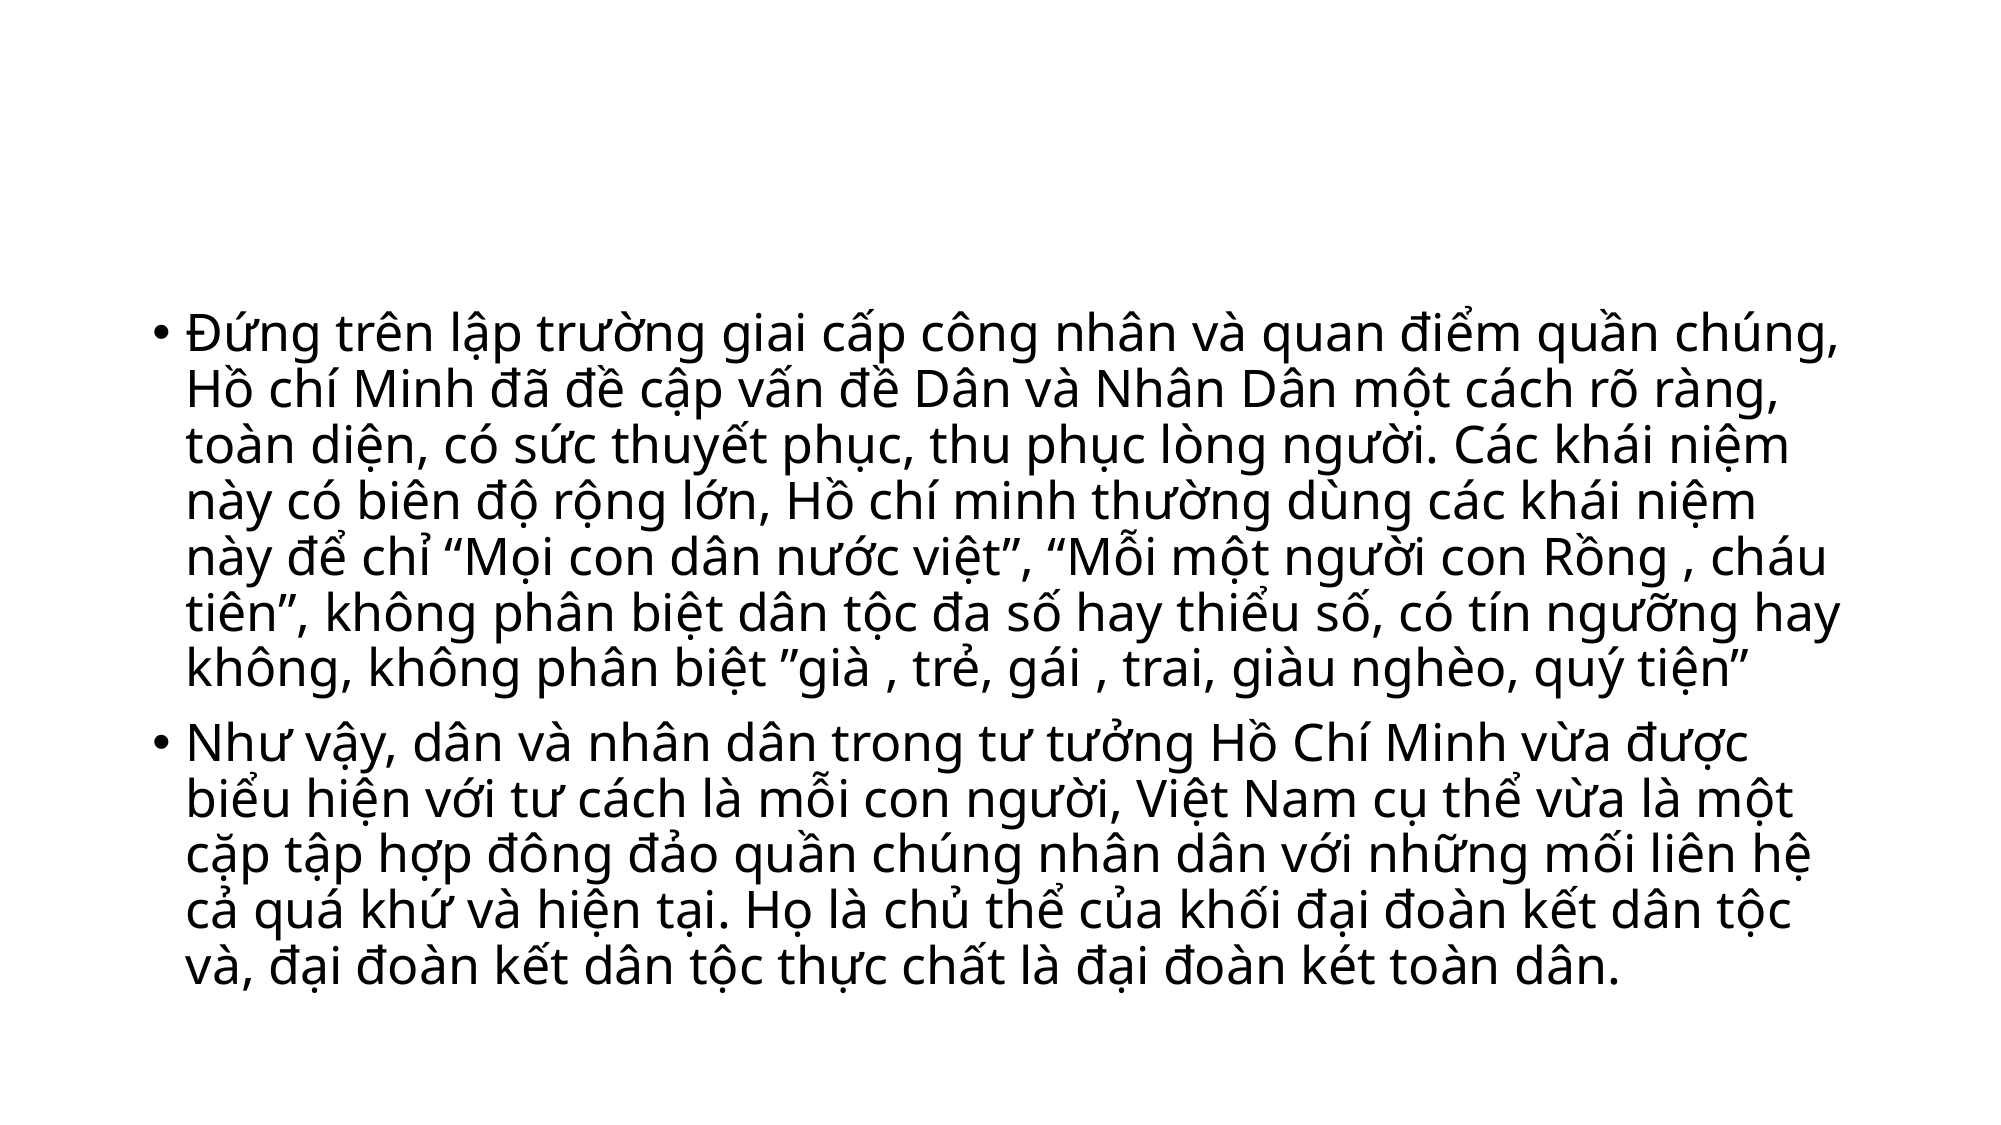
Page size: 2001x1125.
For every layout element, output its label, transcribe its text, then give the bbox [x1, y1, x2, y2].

list Đứng trên lập trường giai cấp công nhân và quan điểm quần chúng, Hồ chí Minh đã đề cập vấn đề Dân và Nhân Dân một cách rõ ràng, toàn diện, có sức thuyết phục, thu phục lòng người. Các khái niệm này có biên độ rộng lớn, Hồ chí minh thường dùng các khái niệm này để chỉ “Mọi con dân nước việt”, “Mỗi một người con Rồng , cháu tiên”, không phân biệt dân tộc đa số hay thiểu số, có tín ngưỡng hay không, không phân biệt ”già , trẻ, gái , trai, giàu nghèo, quý tiện” Như vậy, dân và nhân dân trong tư tưởng Hồ Chí Minh vừa được biểu hiện với tư cách là mỗi con người, Việt Nam cụ thể vừa là một cặp tập hợp đông đảo quần chúng nhân dân với những mối liên hệ cả quá khứ và hiện tại. Họ là chủ thể của khối đại đoàn kết dân tộc và, đại đoàn kết dân tộc thực chất là đại đoàn két toàn dân. [137, 299, 1863, 1014]
